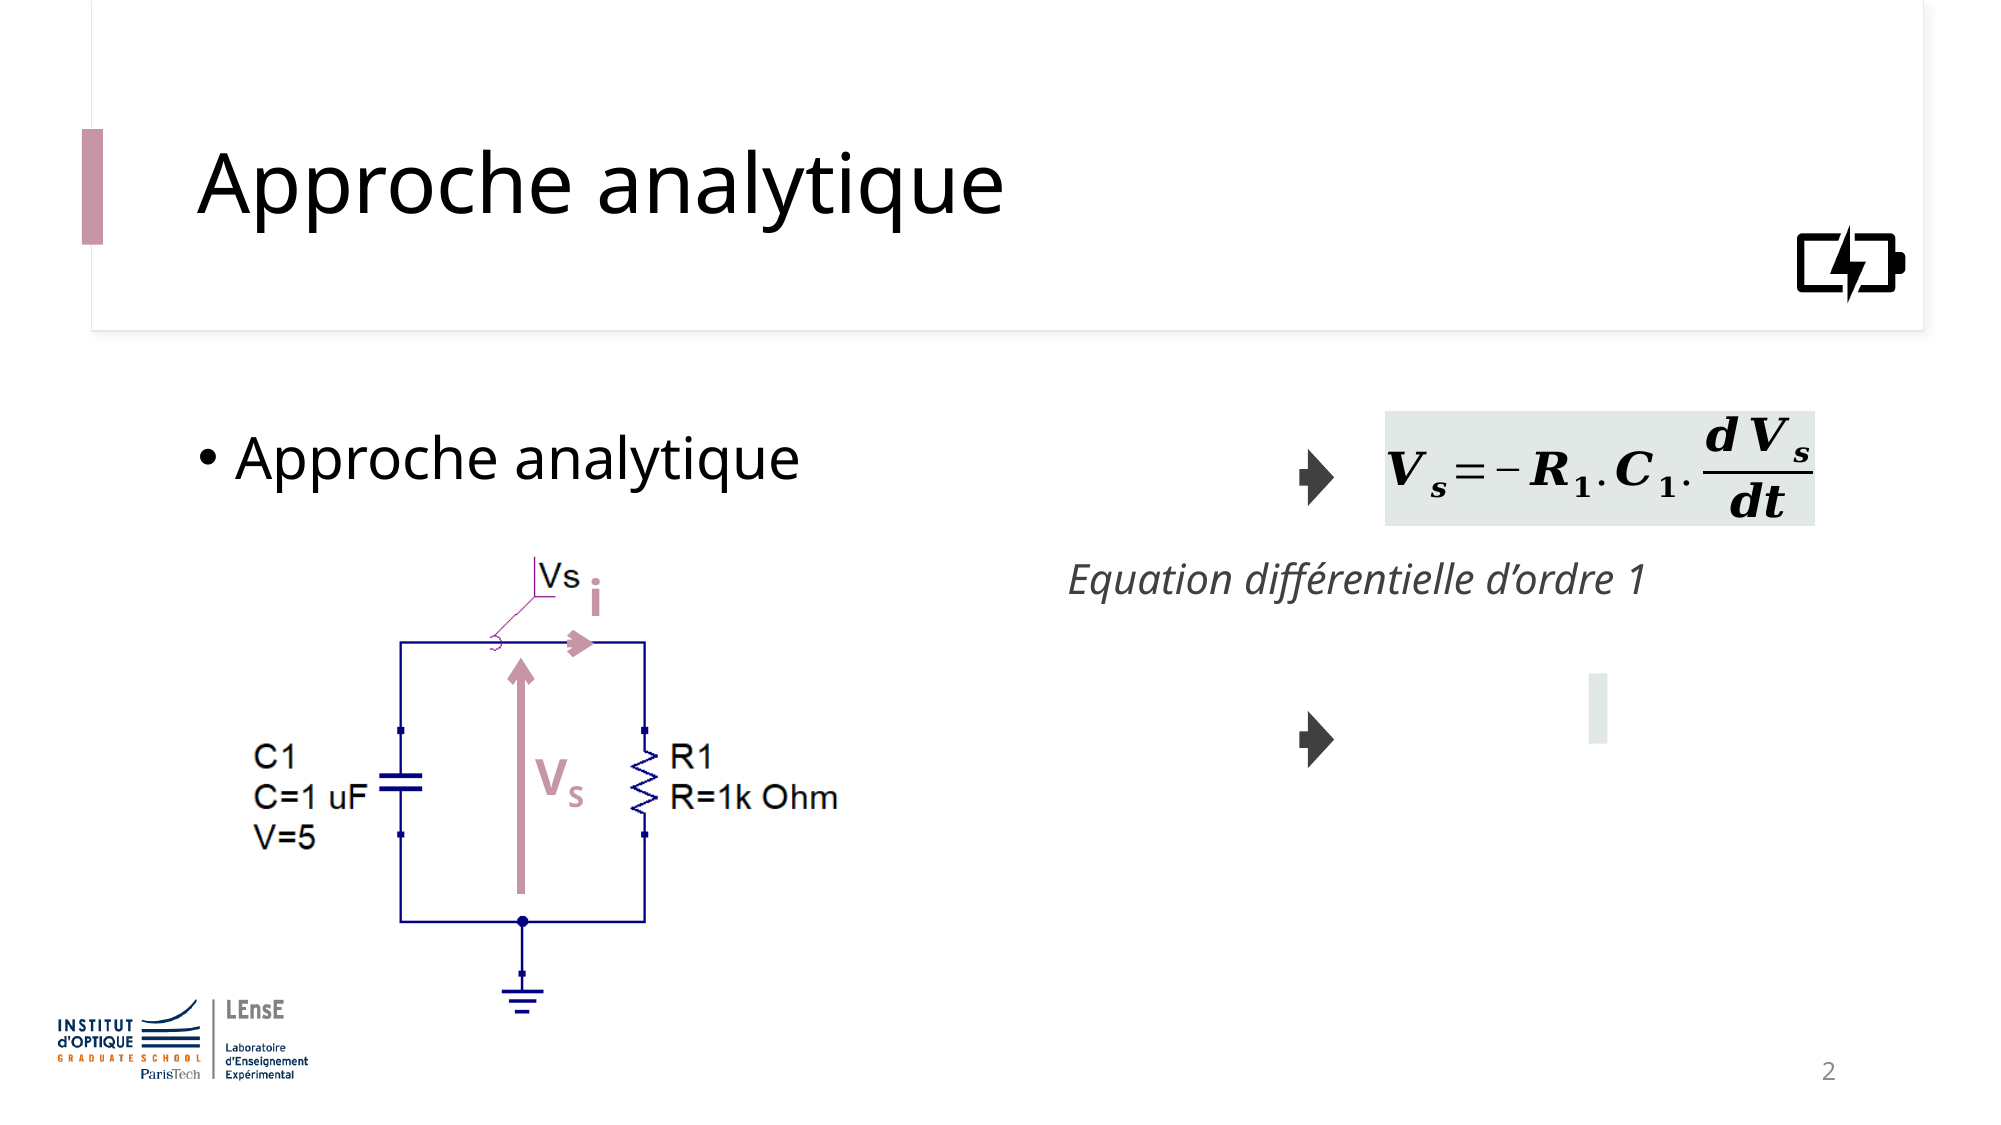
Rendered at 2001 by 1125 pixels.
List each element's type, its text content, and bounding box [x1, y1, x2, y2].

text_box Equation différentielle d’ordre 1 [1052, 545, 1762, 611]
picture [1792, 205, 1910, 323]
text_box [1298, 708, 1336, 771]
title Approche analytique [183, 90, 1851, 284]
picture [33, 532, 847, 1097]
slide_number 2 [1401, 1042, 1851, 1103]
list Approche analytique [183, 406, 993, 1013]
text_box [1298, 446, 1336, 509]
